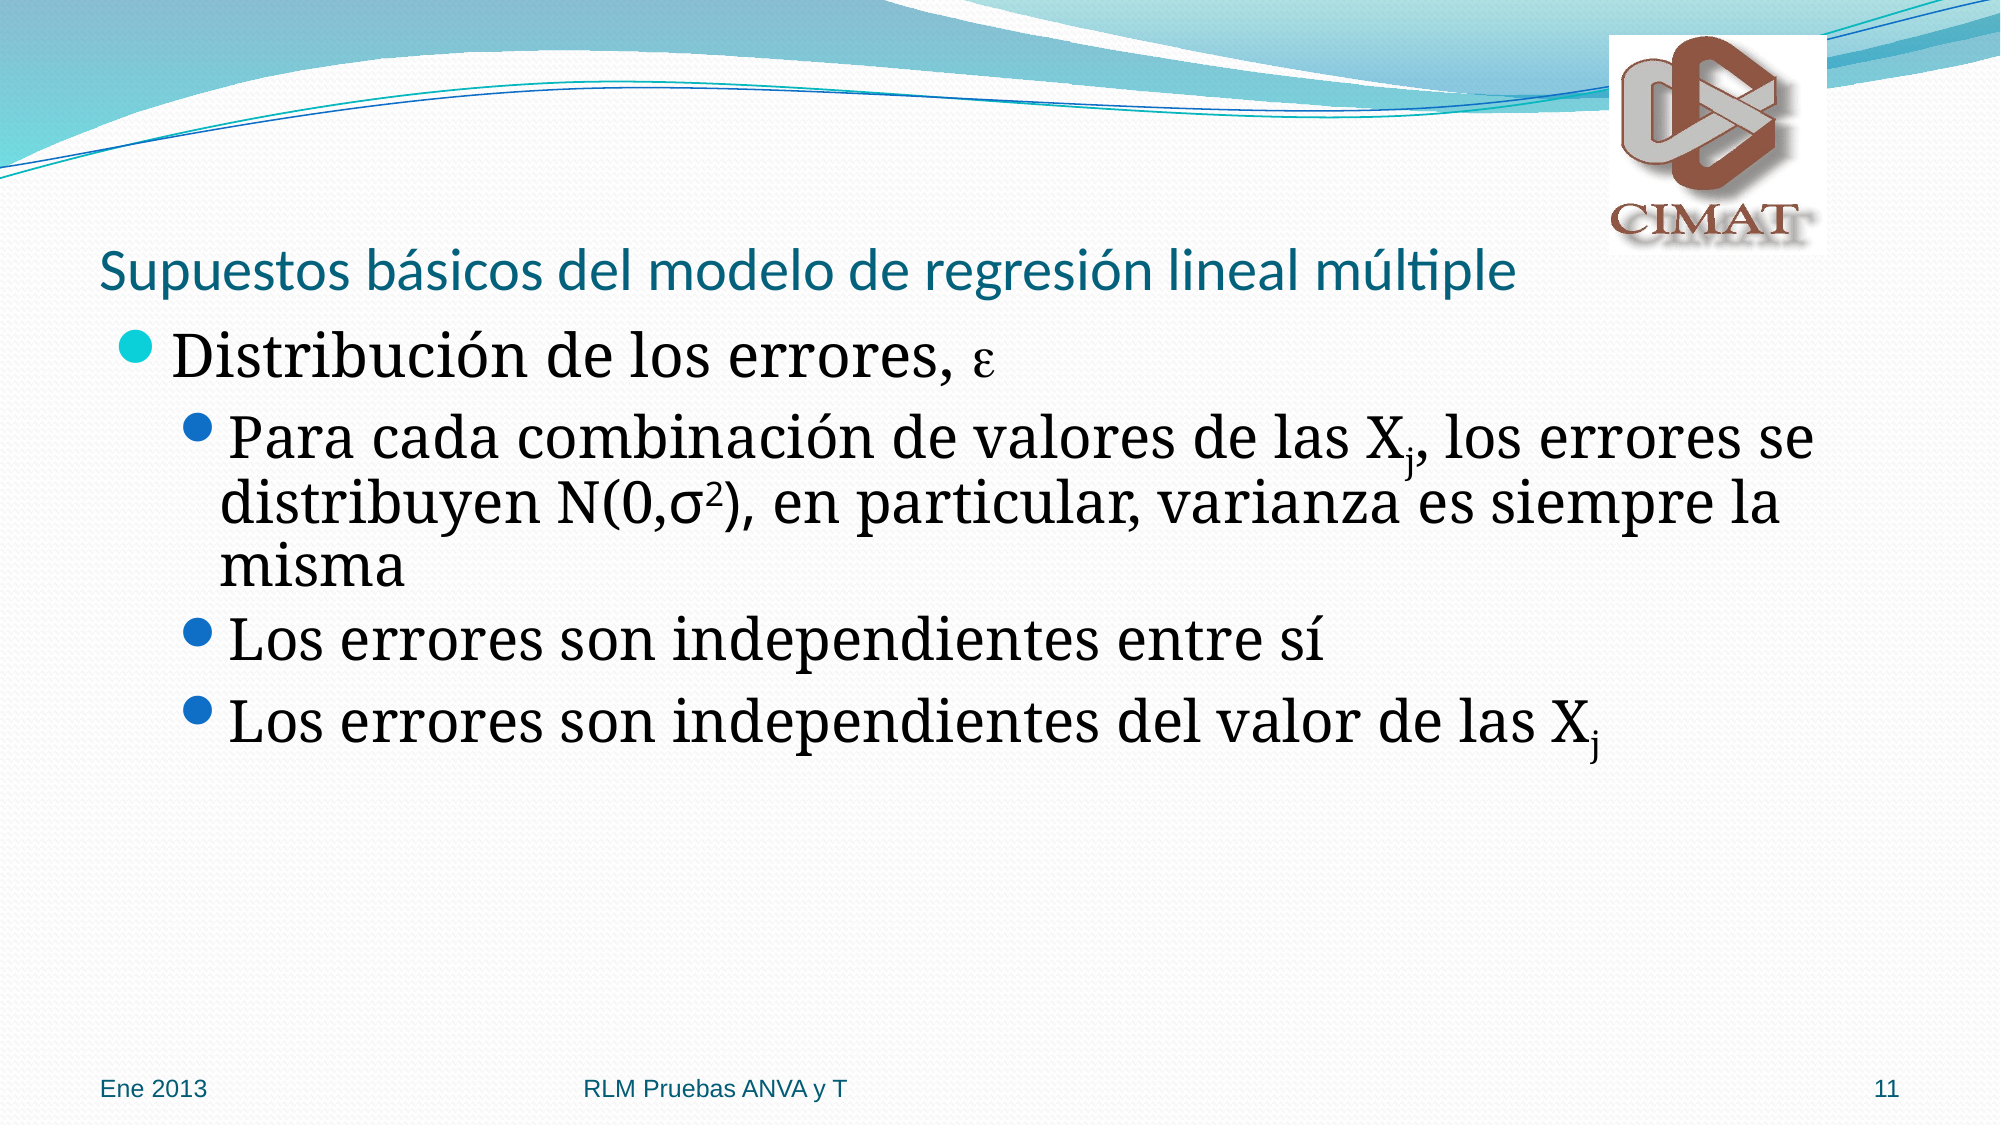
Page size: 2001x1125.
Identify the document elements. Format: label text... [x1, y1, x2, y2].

title Supuestos básicos del modelo de regresión lineal múltiple [99, 115, 1900, 303]
slide_number 11 [1733, 1042, 1900, 1103]
slide_number Ene 2013 [99, 1042, 567, 1103]
footer RLM Pruebas ANVA y T [583, 1042, 1317, 1103]
list Distribución de los errores,  Para cada combinación de valores de las Xj, los errores se distribuyen N(0,σ2), en particular, varianza es siempre la misma Los errores son independientes entre sí Los errores son independientes del valor de las Xj [99, 317, 1900, 1038]
picture [1609, 35, 1827, 115]
